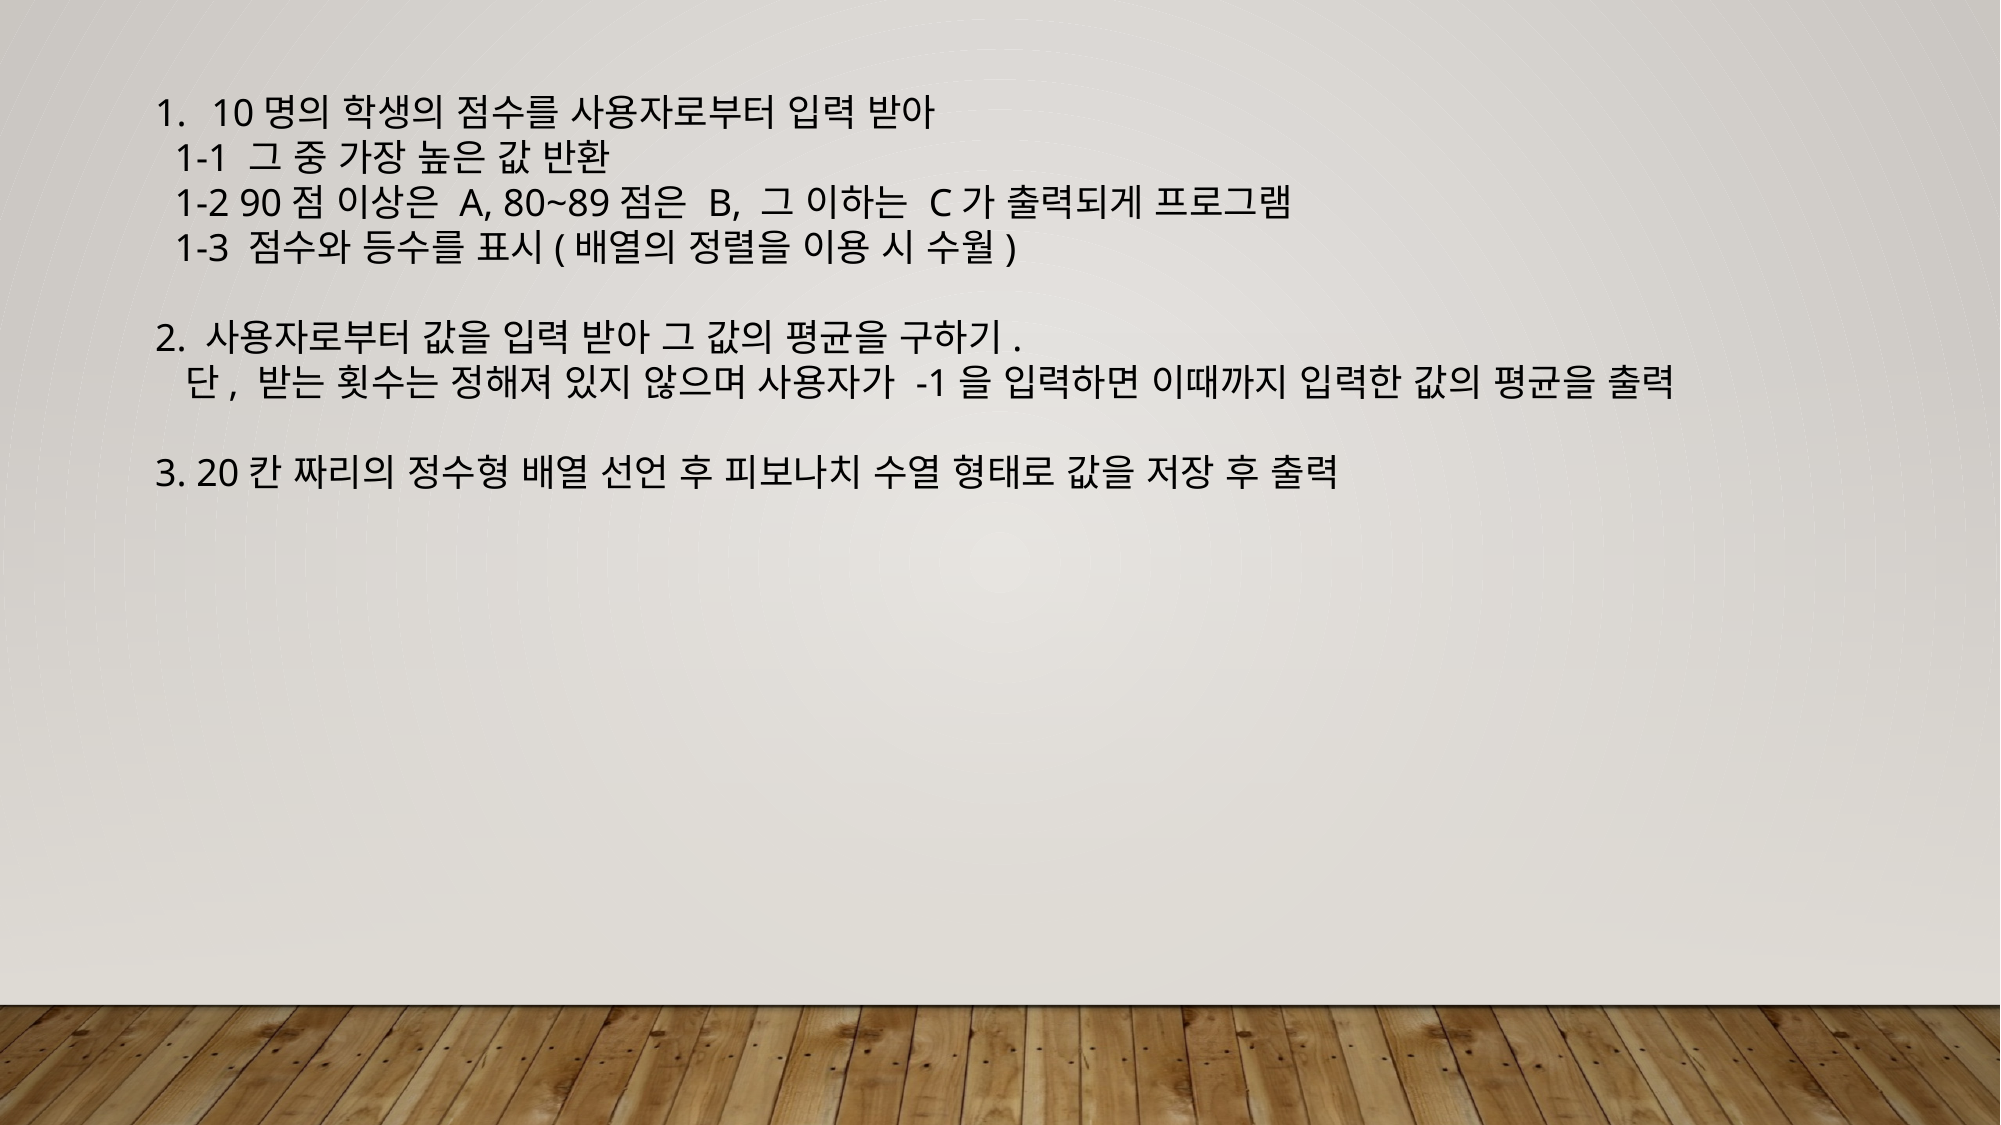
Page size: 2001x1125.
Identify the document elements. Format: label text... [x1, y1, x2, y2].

text_box 10명의 학생의 점수를 사용자로부터 입력 받아 1-1 그 중 가장 높은 값 반환 1-2 90점 이상은 A, 80~89점은 B, 그 이하는 C가 출력되게 프로그램 1-3 점수와 등수를 표시(배열의 정렬을 이용 시 수월) 2. 사용자로부터 값을 입력 받아 그 값의 평균을 구하기. 단, 받는 횟수는 정해져 있지 않으며 사용자가 -1을 입력하면 이때까지 입력한 값의 평균을 출력 3. 20칸 짜리의 정수형 배열 선언 후 피보나치 수열 형태로 값을 저장 후 출력 [140, 81, 1692, 502]
picture [0, 1005, 2000, 1125]
